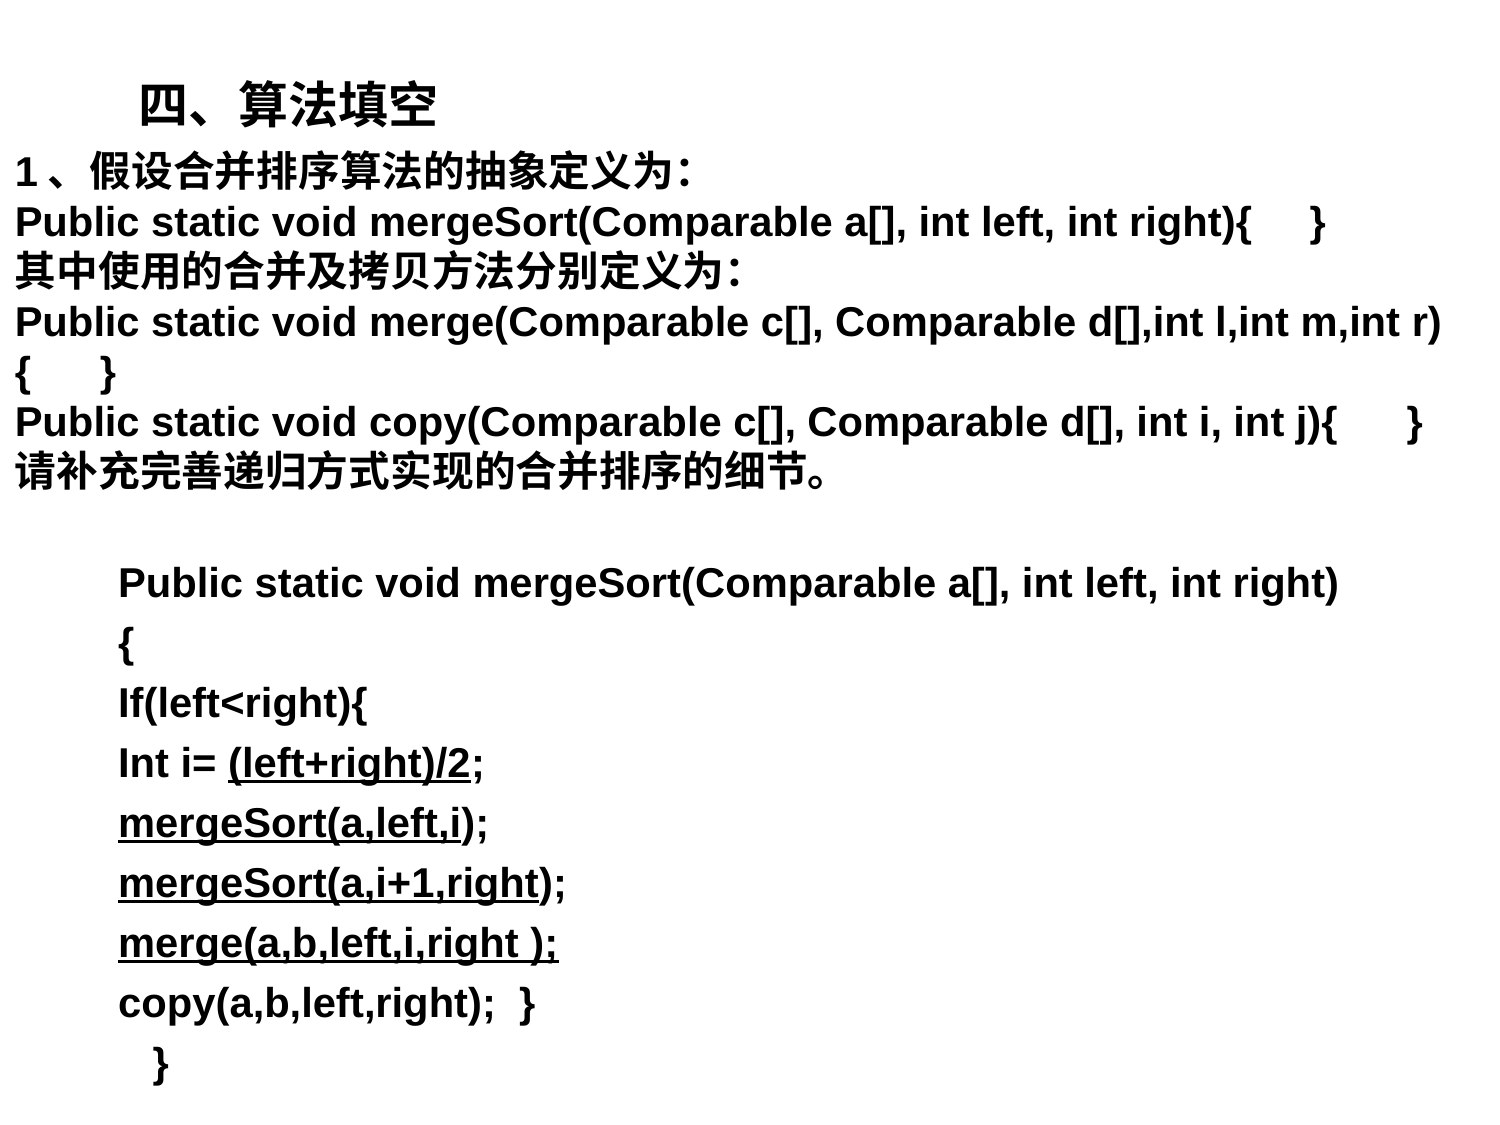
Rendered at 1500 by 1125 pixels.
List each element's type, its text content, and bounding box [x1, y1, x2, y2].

text_box Public static void mergeSort(Comparable a[], int left, int right) { If(left<right){ Int i= (left+right)/2; mergeSort(a,left,i); mergeSort(a,i+1,right); merge(a,b,left,i,right ); copy(a,b,left,right); } } [103, 538, 1379, 1094]
text_box 四、算法填空 [123, 66, 1046, 137]
text_box 1、假设合并排序算法的抽象定义为： Public static void mergeSort(Comparable a[], int left, int right){ } 其中使用的合并及拷贝方法分别定义为： Public static void merge(Comparable c[], Comparable d[],int l,int m,int r) { } Public static void copy(Comparable c[], Comparable d[], int i, int j){ } 请补充完善递归方式实现的合并排序的细节。 [0, 137, 1483, 503]
